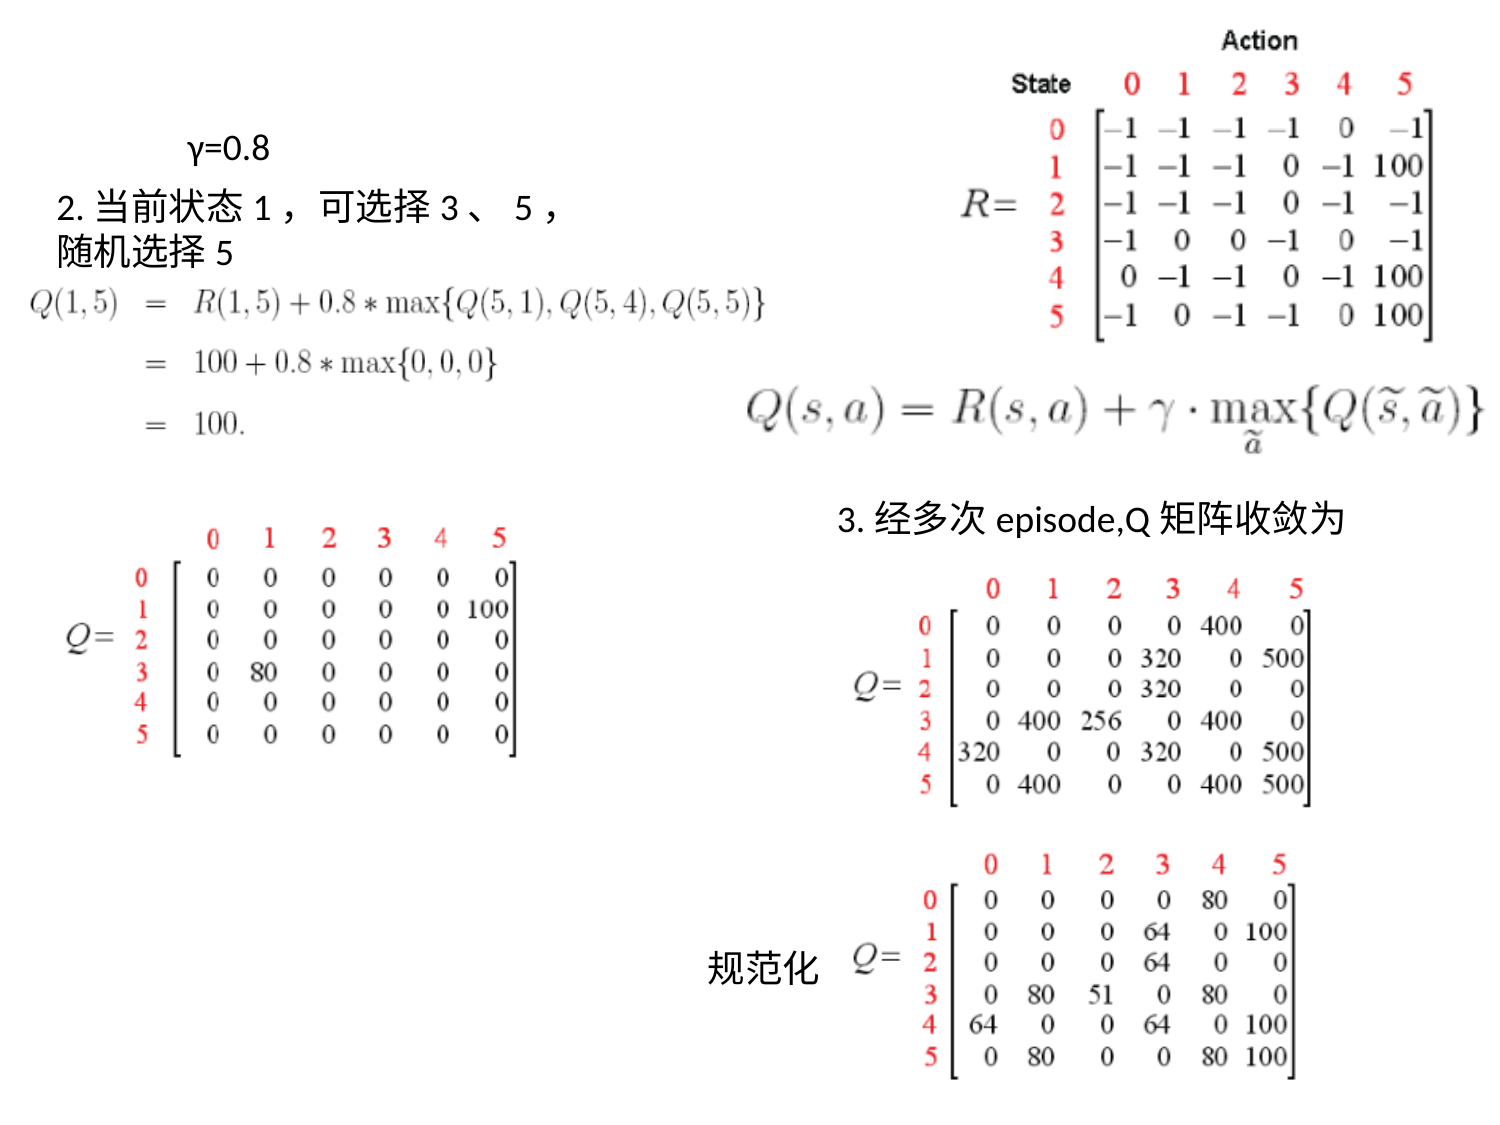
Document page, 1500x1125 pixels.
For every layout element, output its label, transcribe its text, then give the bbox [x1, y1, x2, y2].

picture [16, 0, 1491, 467]
text_box 3.经多次episode,Q矩阵收敛为 [822, 487, 1362, 548]
text_box 规范化 [693, 937, 818, 998]
text_box γ=0.8 [172, 115, 286, 175]
text_box 2.当前状态1，可选择3、5， 随机选择5 [41, 175, 595, 266]
picture [818, 547, 1353, 1108]
picture [48, 487, 535, 776]
